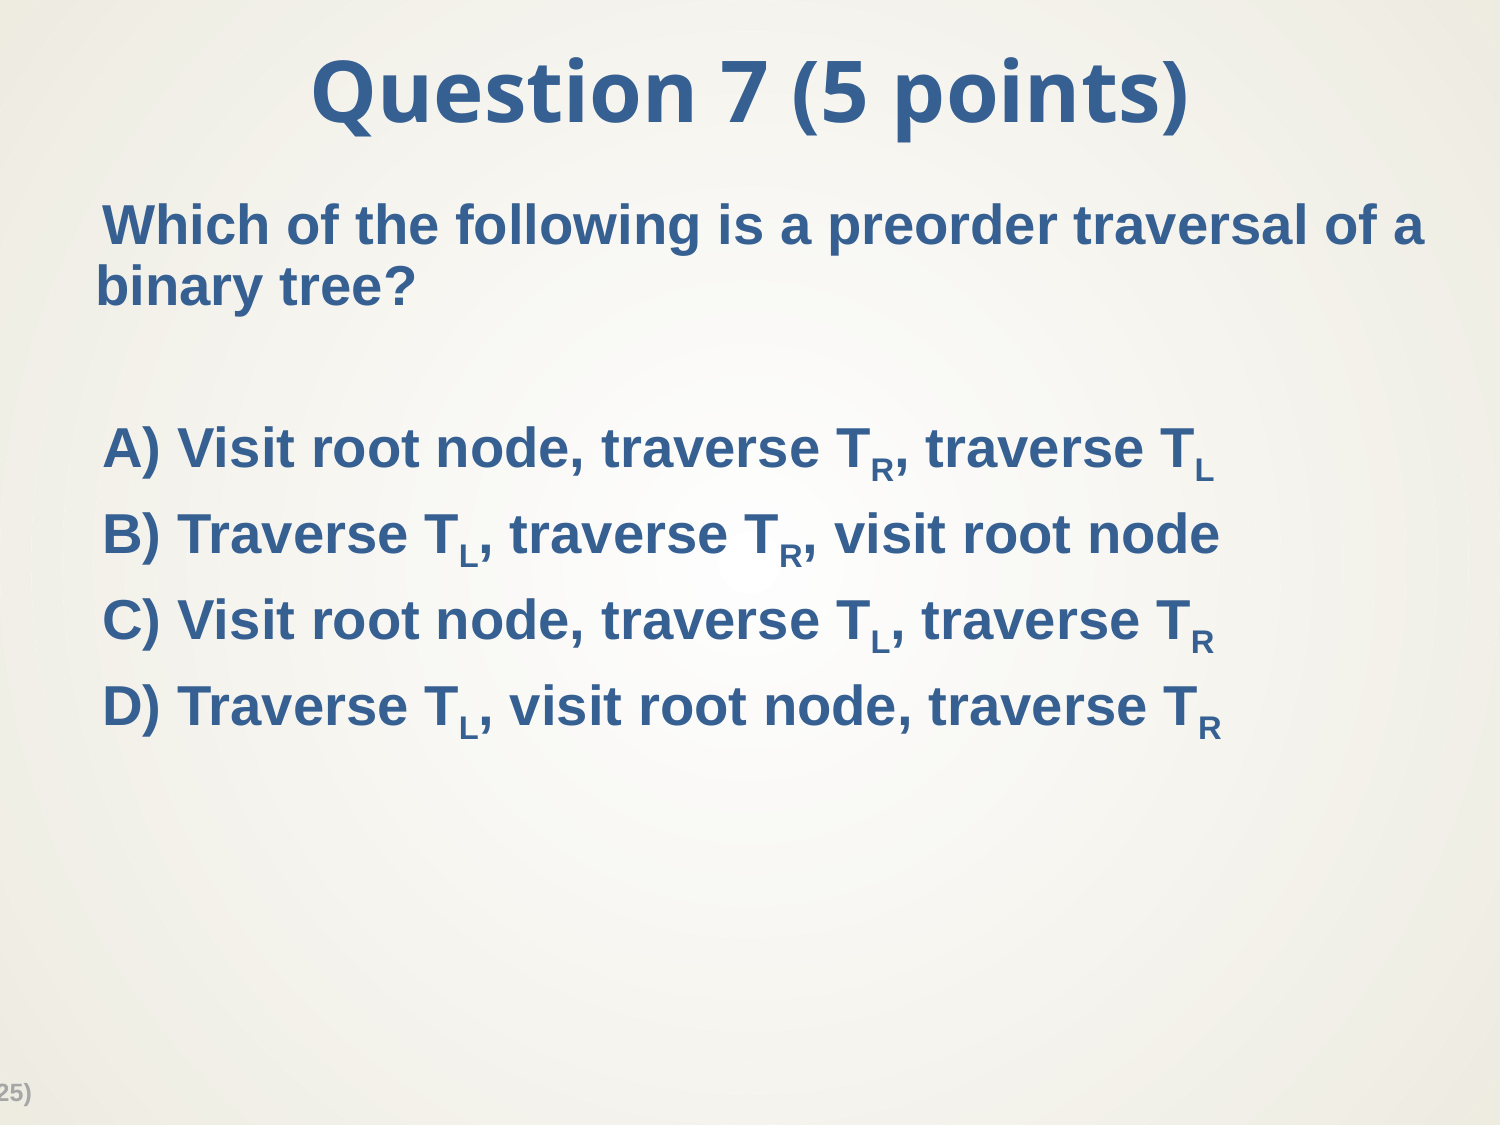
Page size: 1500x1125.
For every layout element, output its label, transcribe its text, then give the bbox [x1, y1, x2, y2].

list Which of the following is a preorder traversal of a binary tree? A) Visit root node, traverse TR, traverse TL B) Traverse TL, traverse TR, visit root node C) Visit root node, traverse TL, traverse TR D) Traverse TL, visit root node, traverse TR [56, 187, 1444, 1036]
title Question 7 (5 points) [0, 24, 1500, 166]
